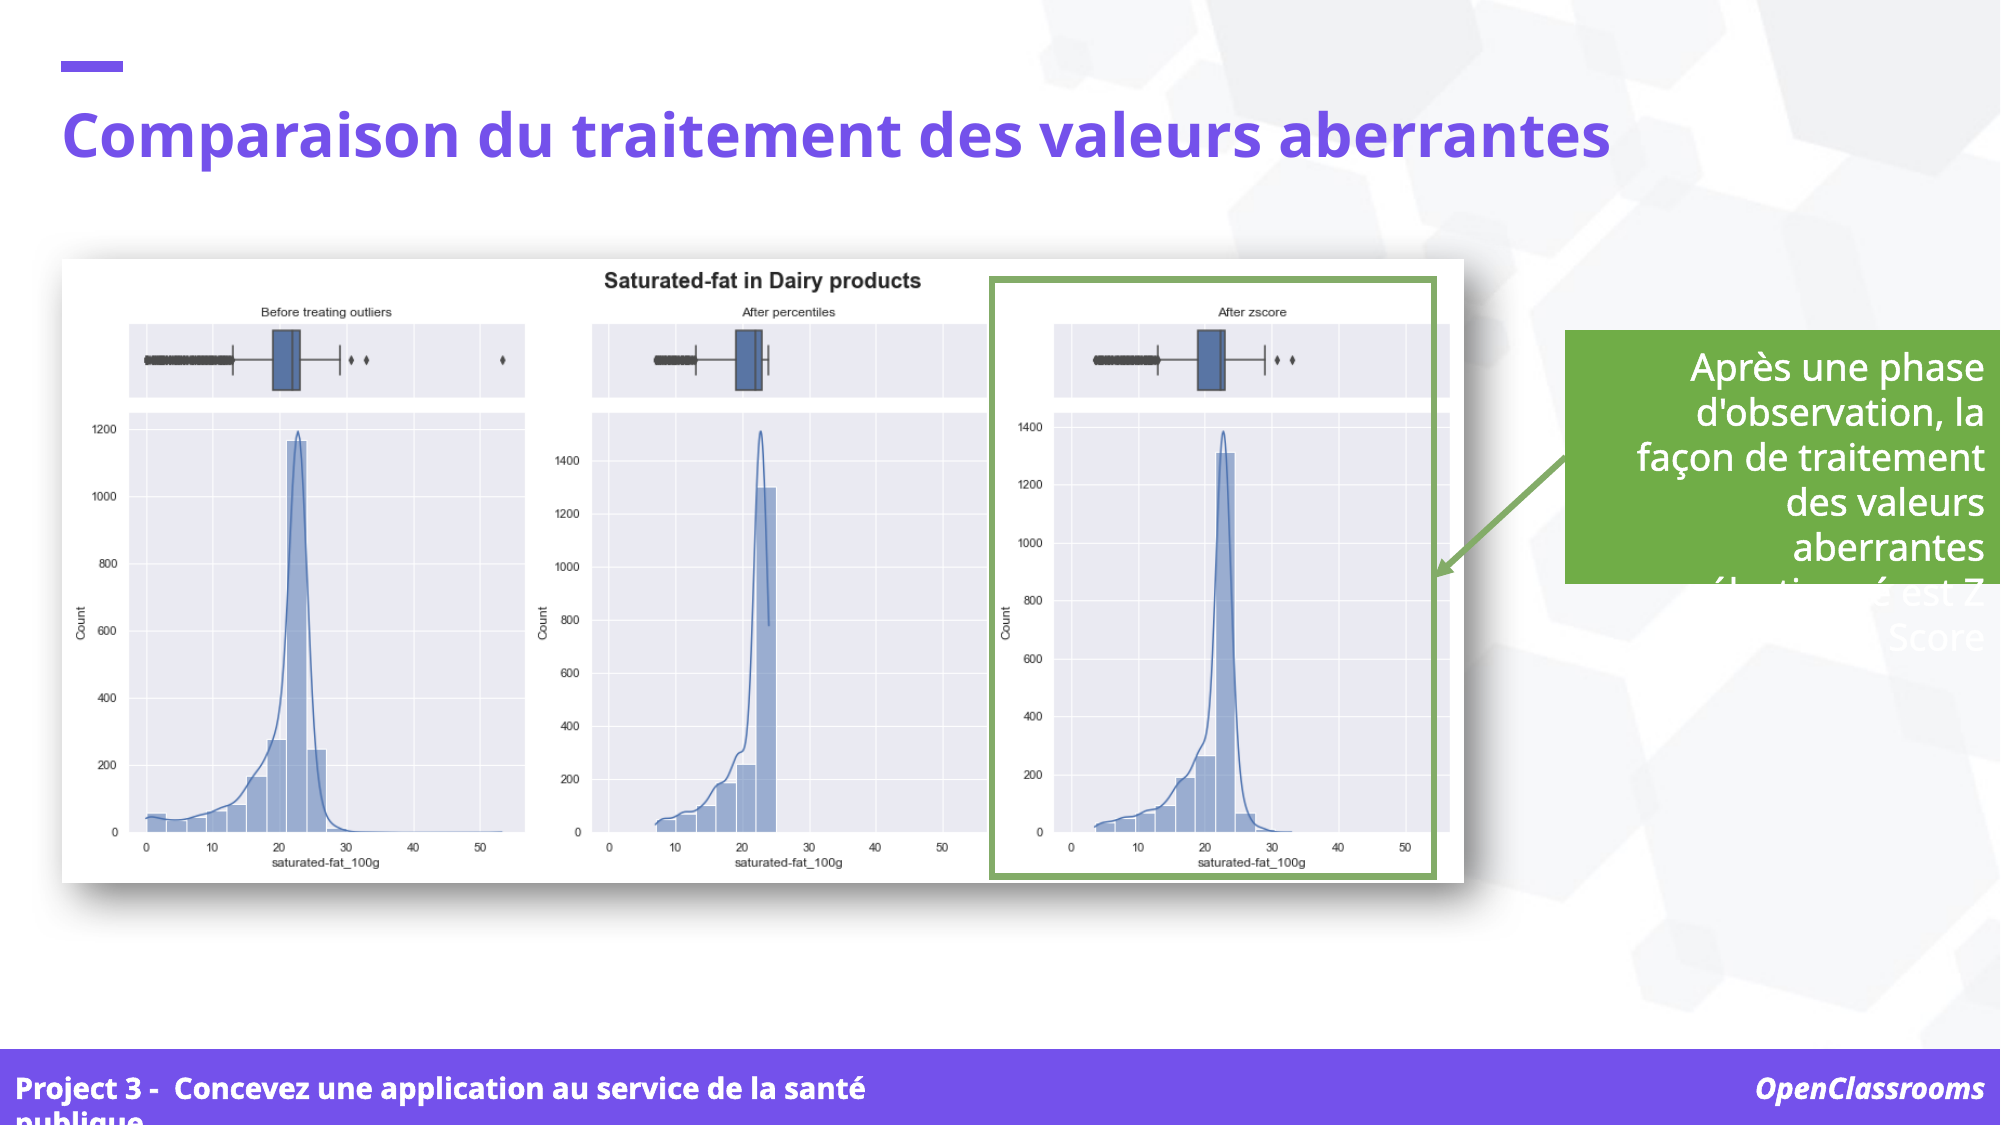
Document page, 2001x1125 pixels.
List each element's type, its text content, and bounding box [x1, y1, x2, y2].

text_box [0, 1049, 2000, 1125]
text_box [1434, 456, 1566, 579]
text_box [61, 61, 123, 72]
text_box OpenClassrooms [1729, 1062, 2000, 1112]
text_box Project 3 - Concevez une application au service de la santé publique [0, 1062, 1000, 1125]
text_box Après une phase d'observation, la façon de traitement des valeurs aberrantes sélectionné est Z Score [1617, 335, 2000, 666]
text_box [1565, 330, 2000, 584]
text_box Comparaison du traitement des valeurs aberrantes [45, 70, 1684, 206]
picture [0, 0, 2001, 1125]
